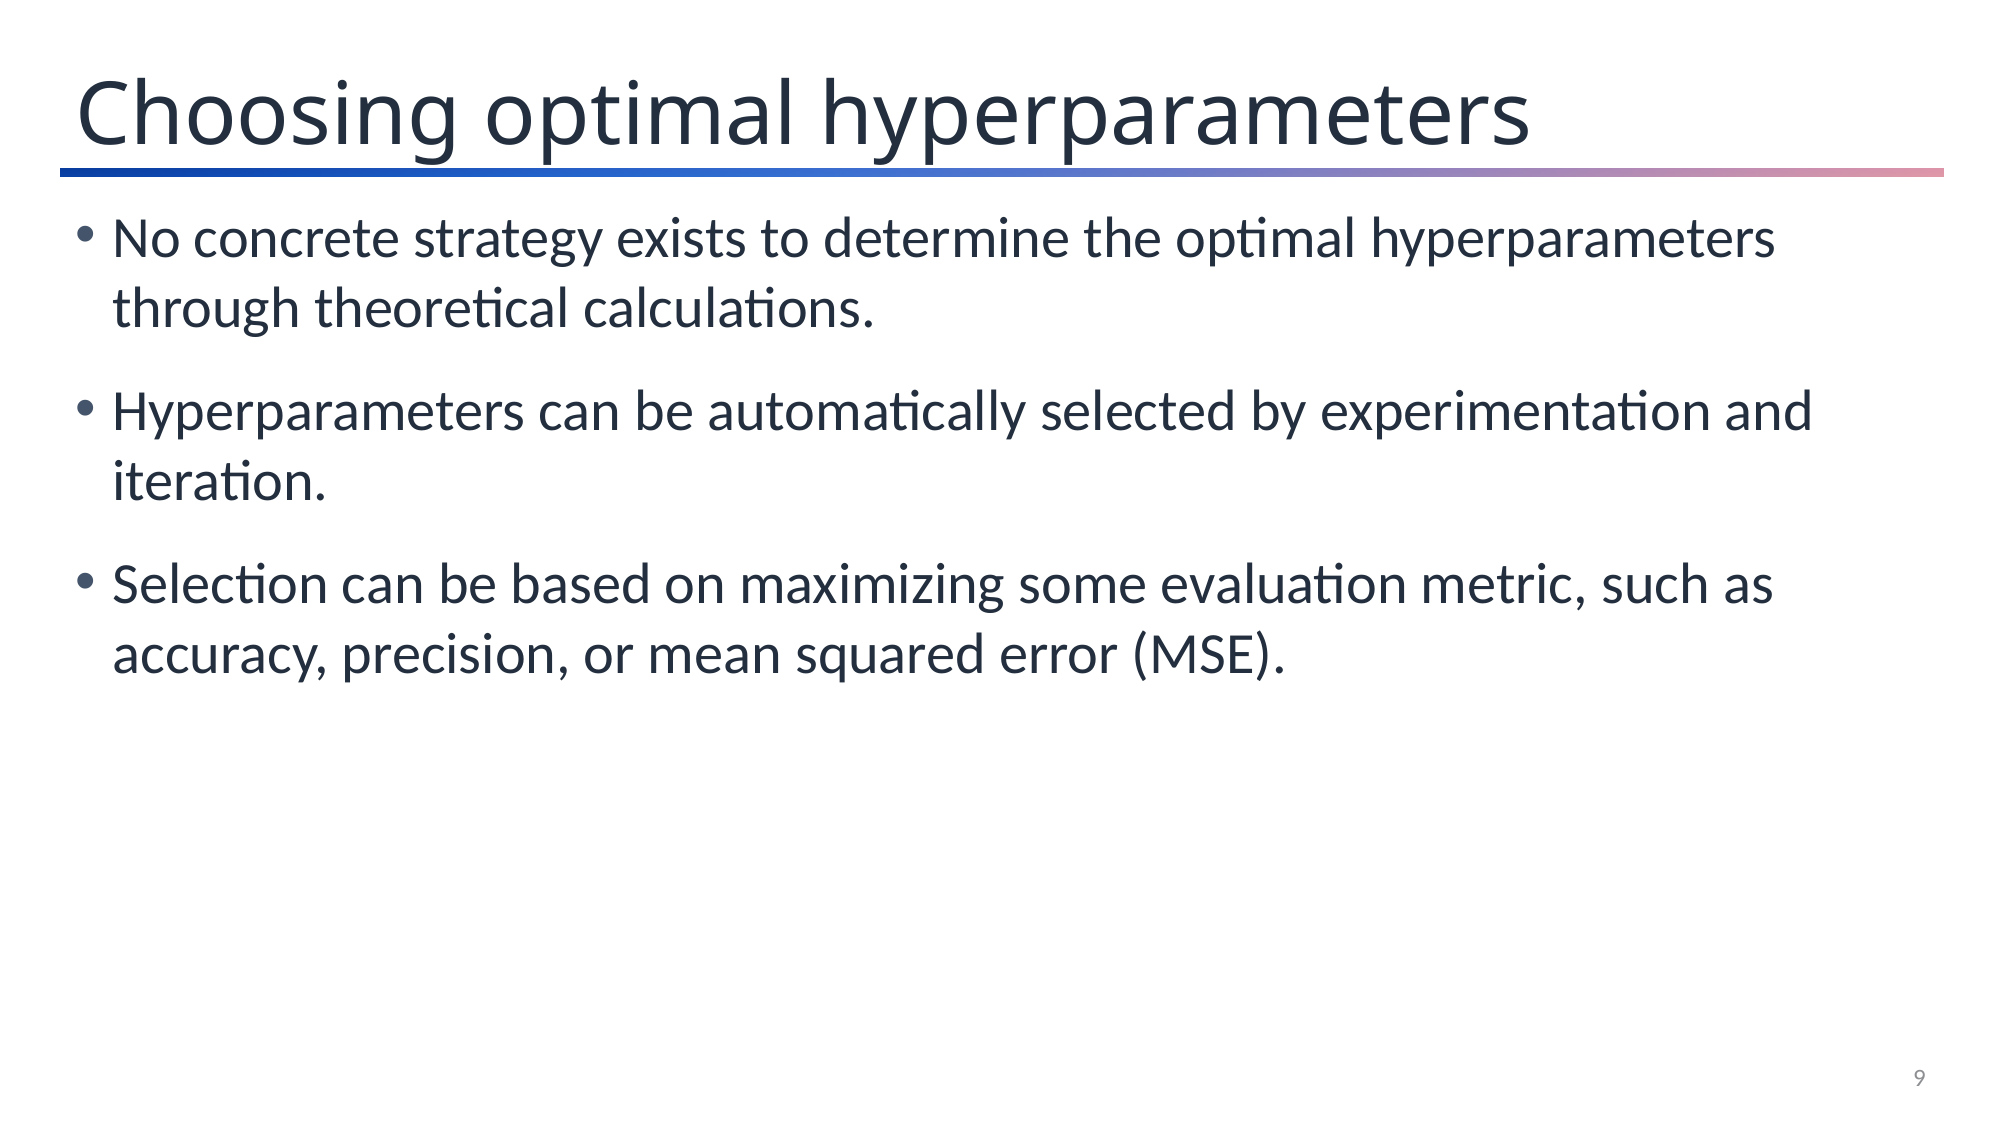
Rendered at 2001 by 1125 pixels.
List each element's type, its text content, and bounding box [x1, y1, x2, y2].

title Choosing optimal hyperparameters [60, 49, 1941, 170]
picture [60, 168, 1944, 177]
slide_number 9 [1861, 1057, 1941, 1095]
list No concrete strategy exists to determine the optimal hyperparameters through theoretical calculations. Hyperparameters can be automatically selected by experimentation and iteration. Selection can be based on maximizing some evaluation metric, such as accuracy, precision, or mean squared error (MSE). [60, 191, 1941, 1055]
